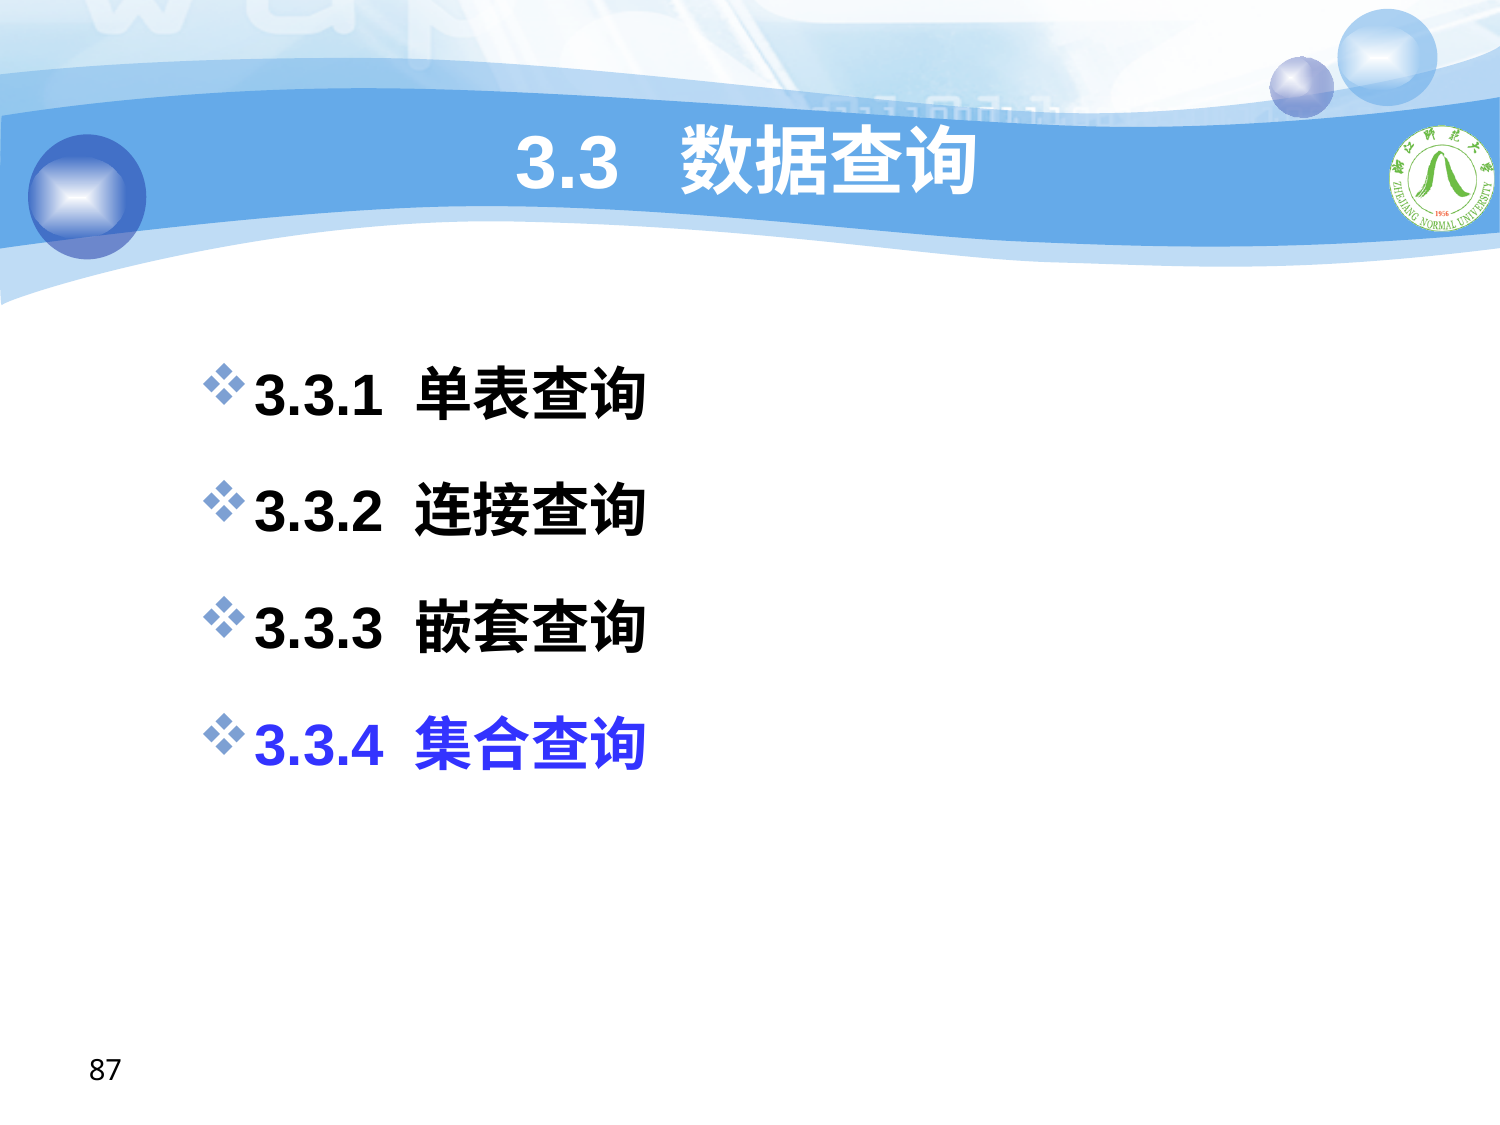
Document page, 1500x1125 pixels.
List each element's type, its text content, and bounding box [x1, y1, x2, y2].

picture [0, 0, 1500, 112]
list 3.3.1 单表查询 3.3.2 连接查询 3.3.3 嵌套查询 3.3.4 集合查询 [183, 314, 1071, 977]
picture [1388, 125, 1495, 232]
title 3.3 数据查询 [150, 112, 1363, 205]
slide_number 87 [41, 1023, 138, 1099]
